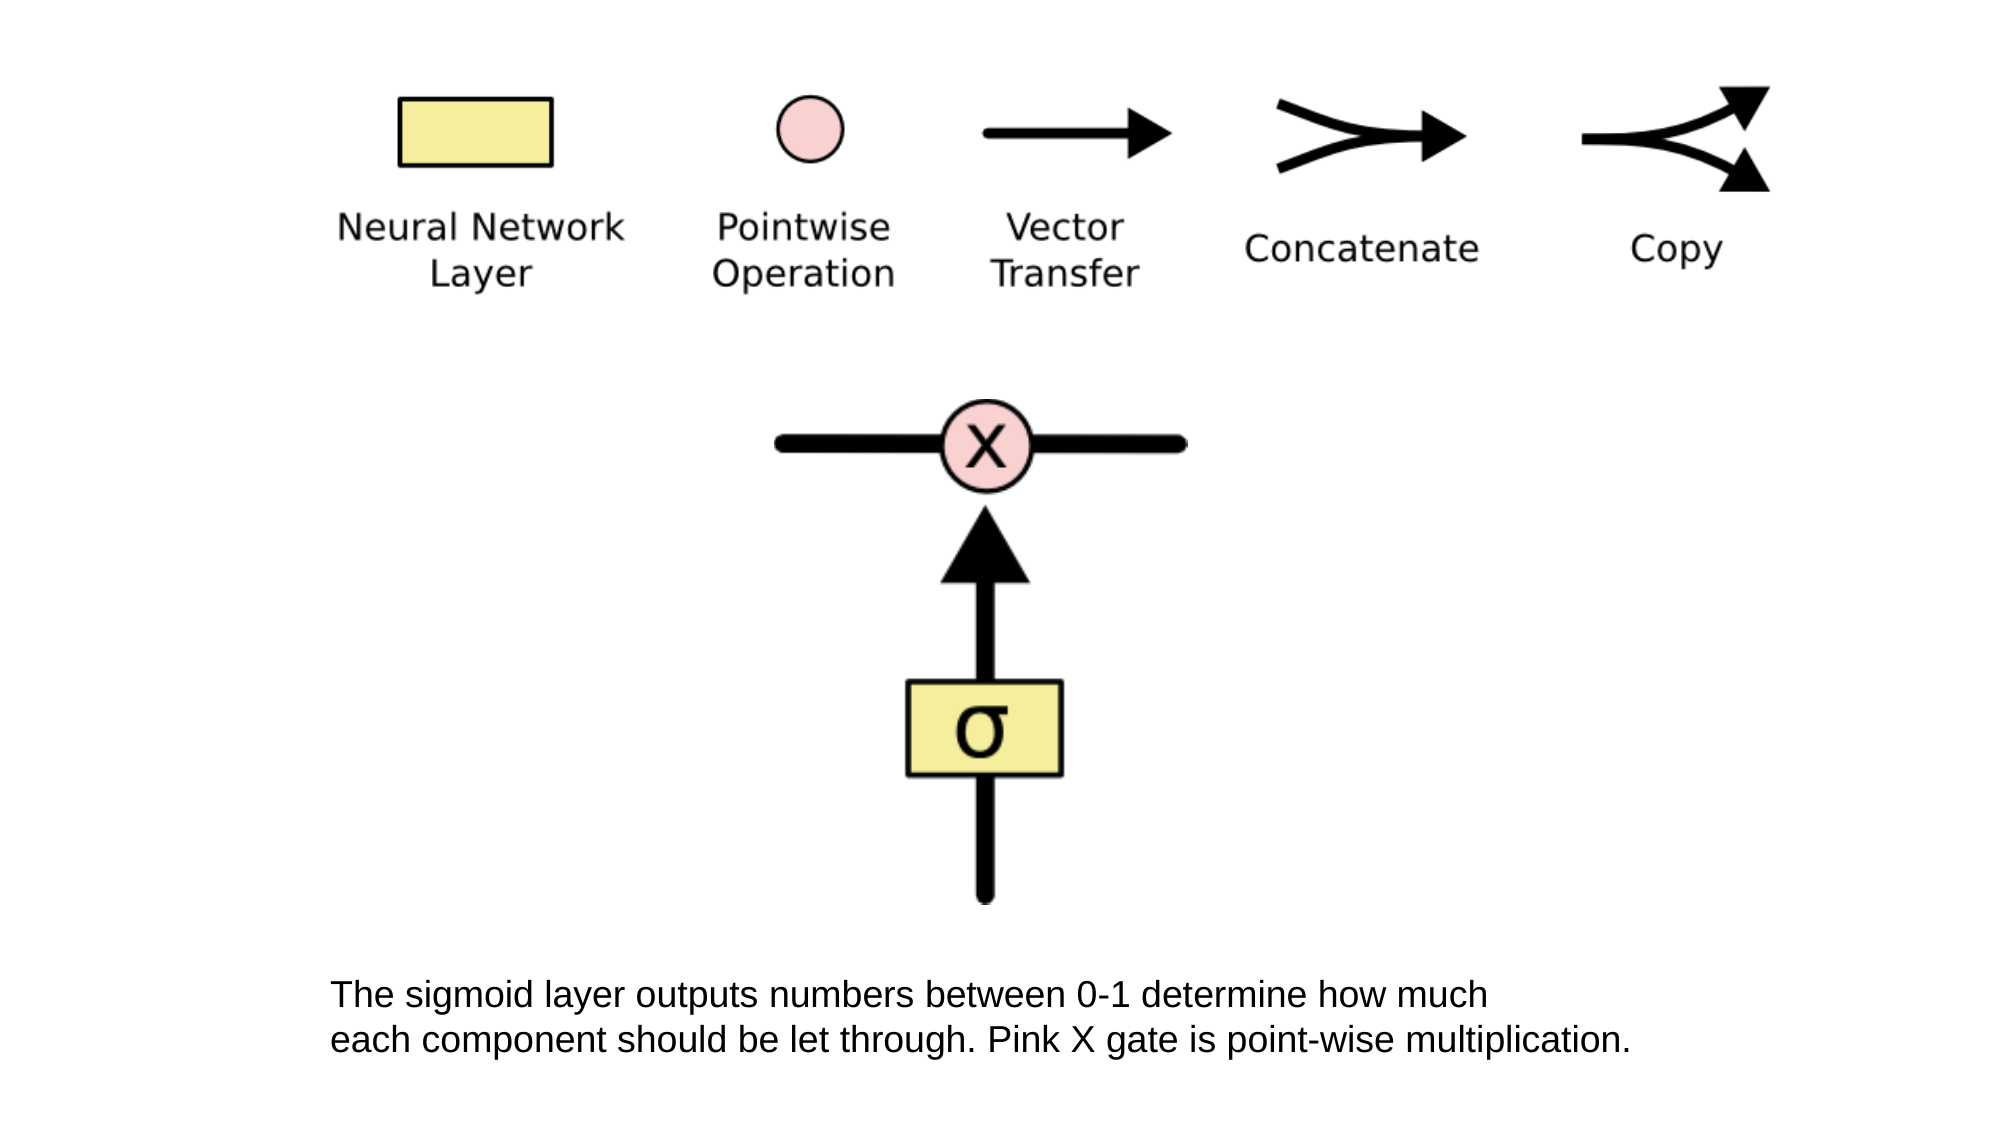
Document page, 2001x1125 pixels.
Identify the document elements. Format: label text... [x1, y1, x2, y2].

text_box The sigmoid layer outputs numbers between 0-1 determine how much each component should be let through. Pink X gate is point-wise multiplication. [315, 962, 1648, 1068]
picture [299, 37, 1800, 317]
picture [774, 399, 1188, 905]
